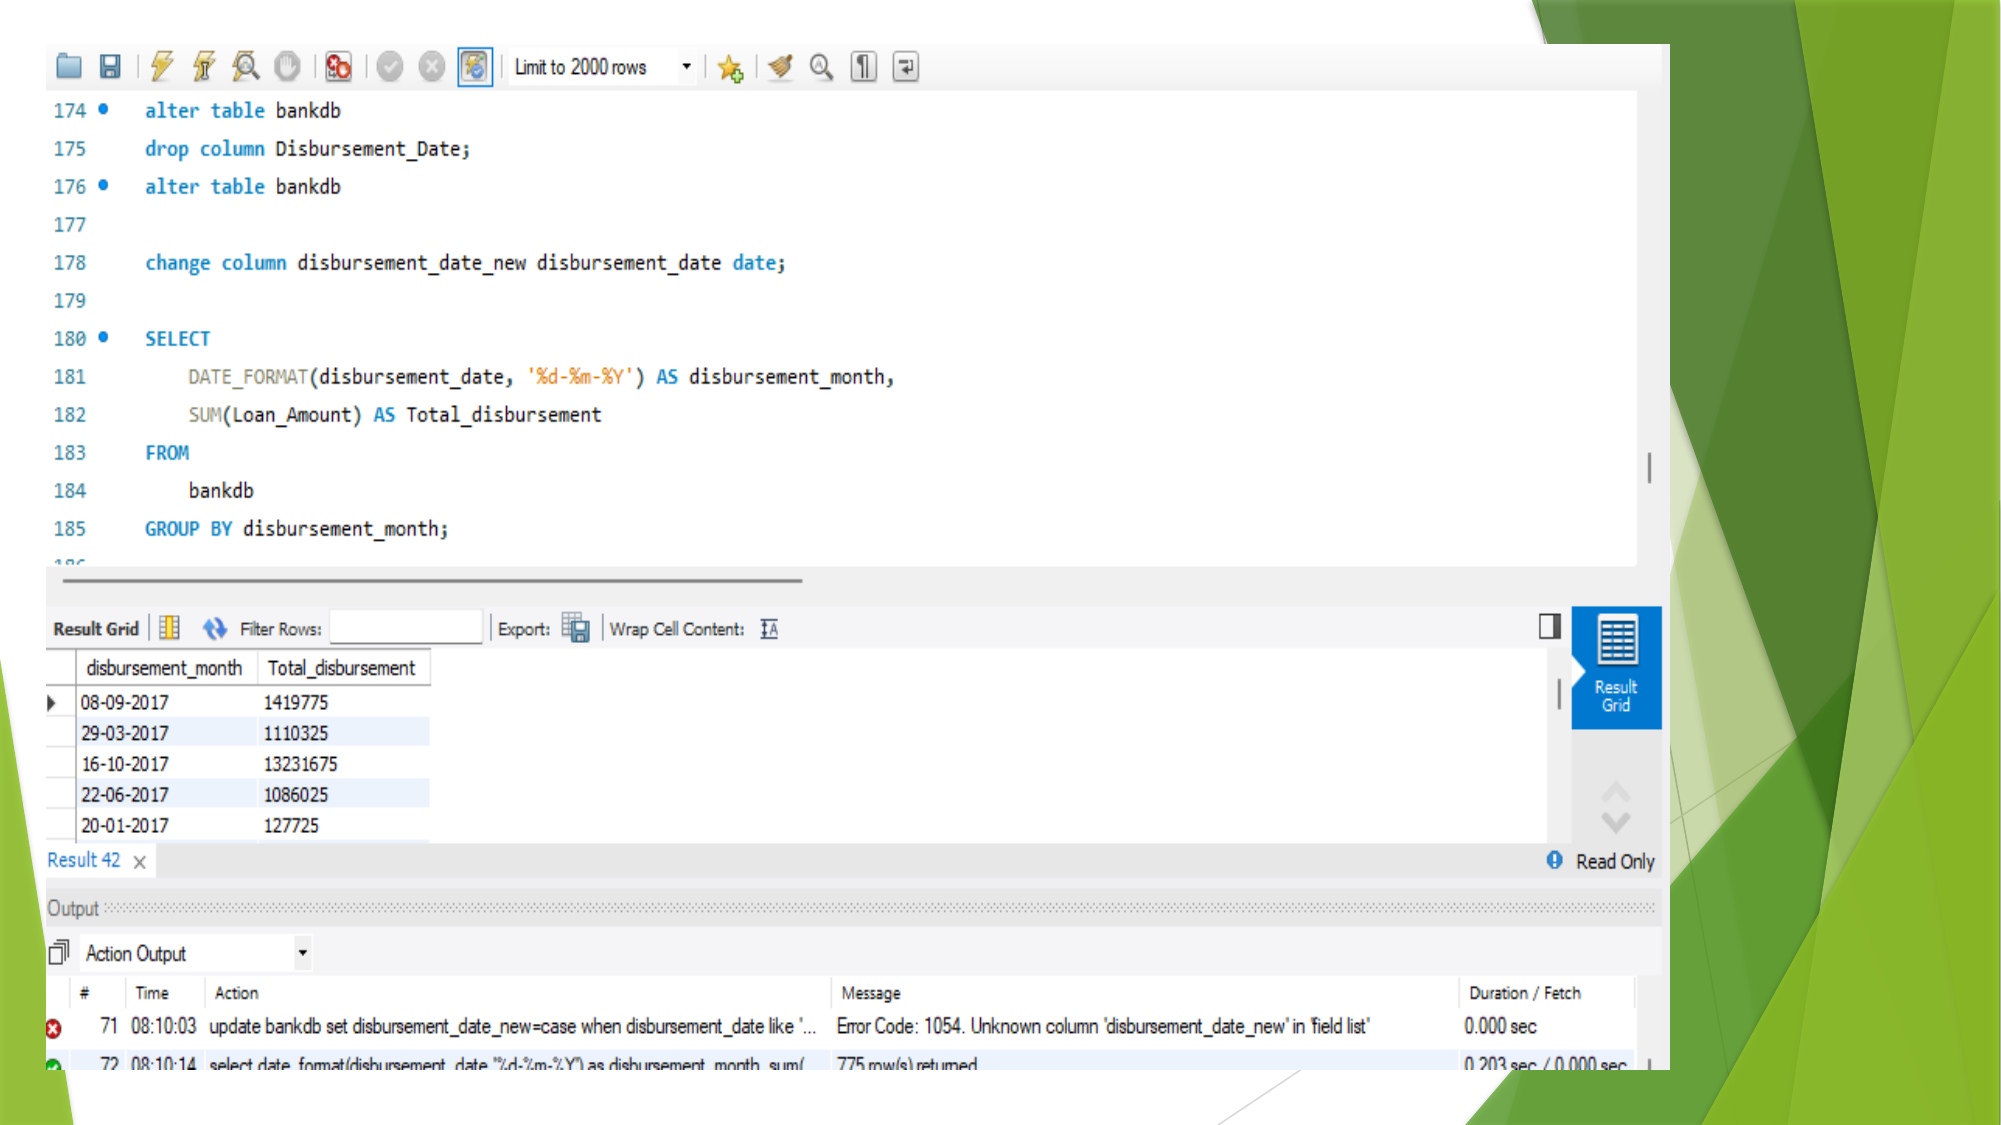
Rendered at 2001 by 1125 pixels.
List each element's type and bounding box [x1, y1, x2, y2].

picture [45, 43, 1670, 1070]
